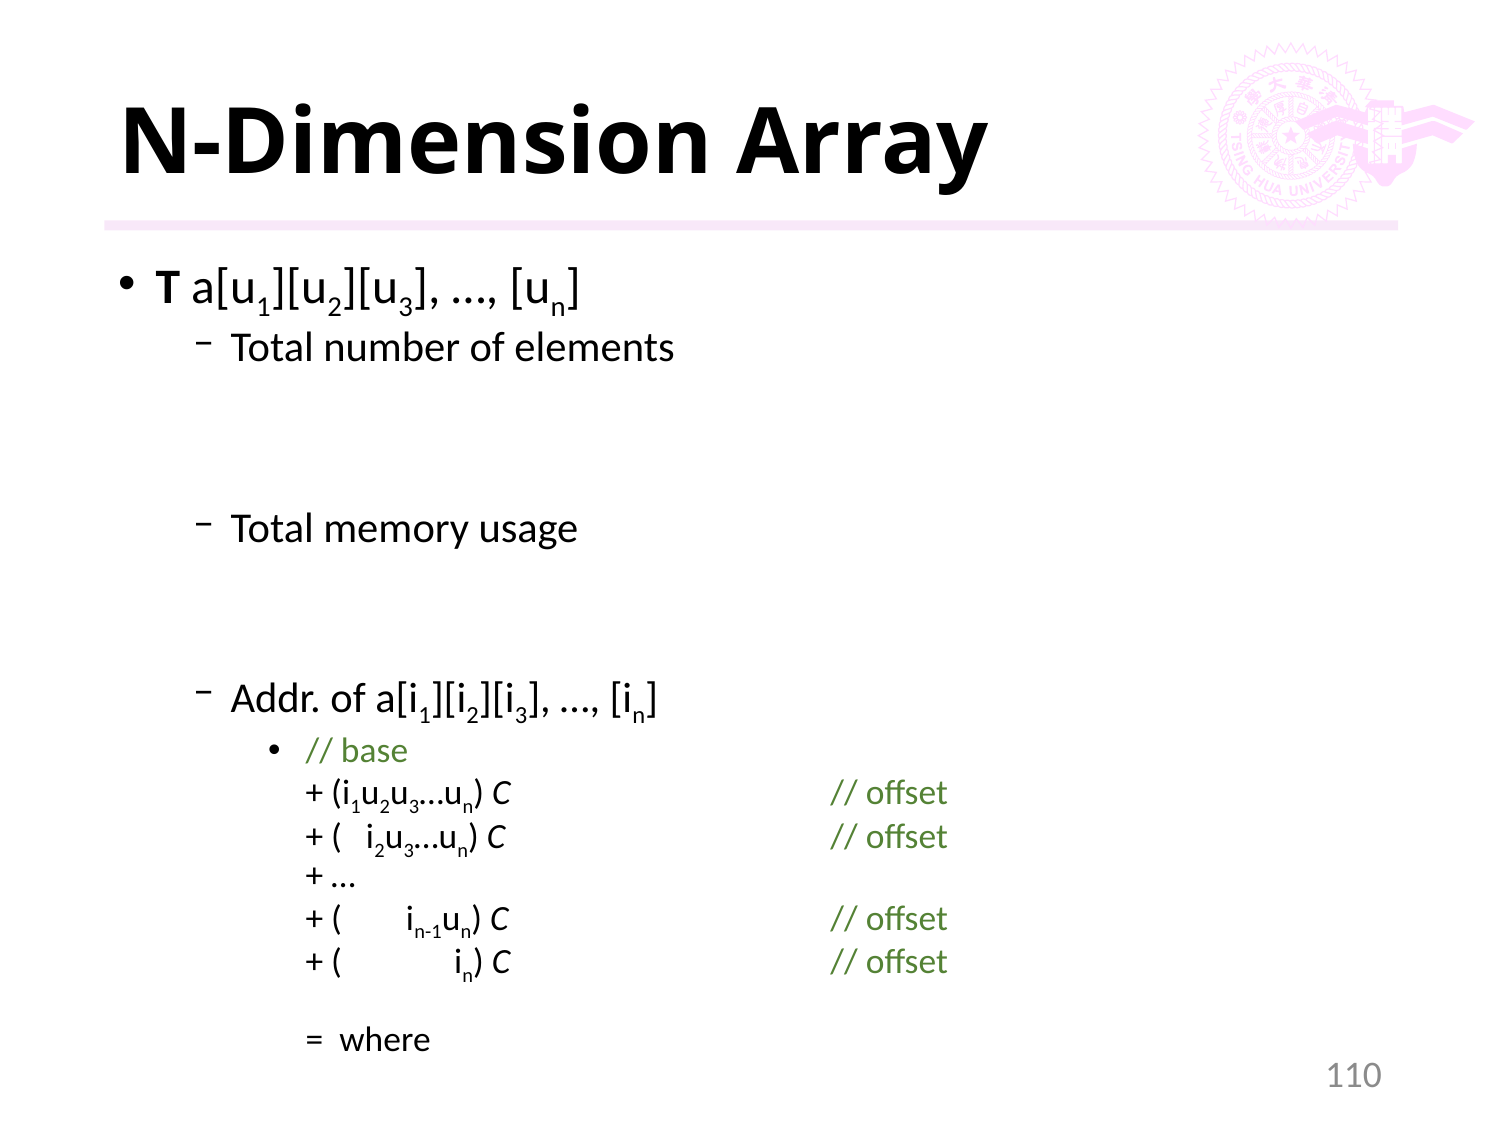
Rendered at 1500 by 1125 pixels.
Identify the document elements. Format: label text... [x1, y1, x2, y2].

slide_number 110 [1059, 1042, 1397, 1103]
title N-Dimension Array [103, 59, 1397, 228]
